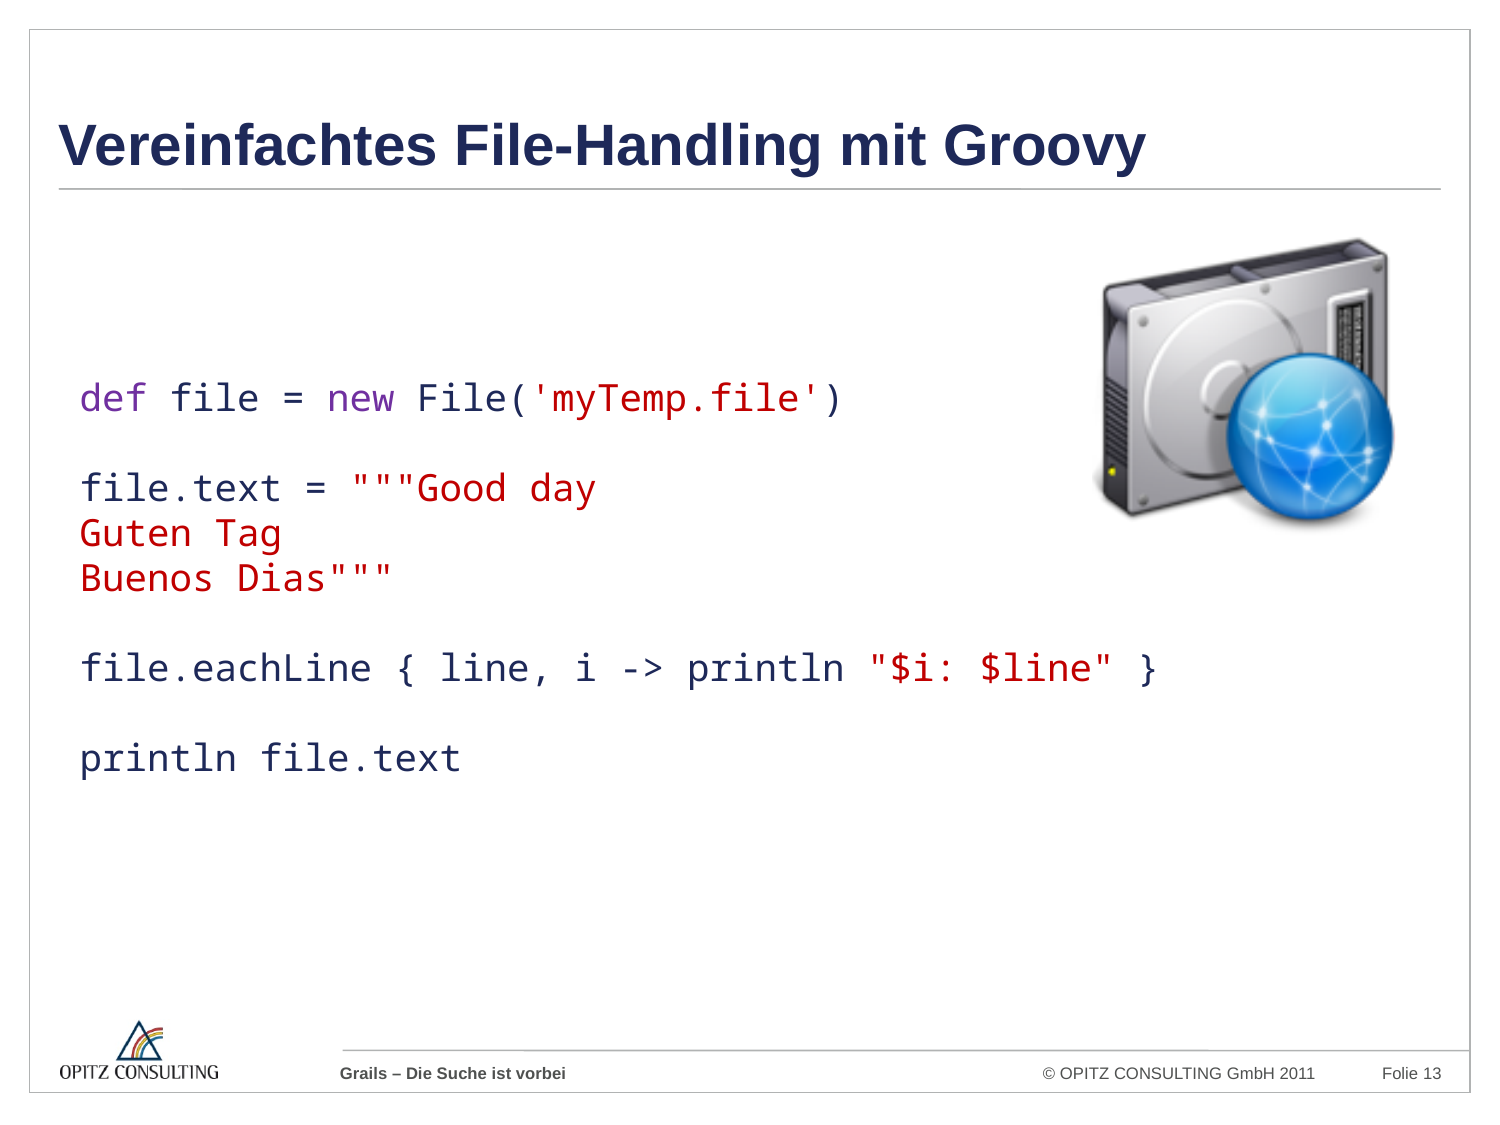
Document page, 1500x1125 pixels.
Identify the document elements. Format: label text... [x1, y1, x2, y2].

title Vereinfachtes File-Handling mit Groovy [59, 35, 1442, 178]
picture [1092, 231, 1400, 540]
text_box def file = new File('myTemp.file') file.text = """Good day Guten Tag Buenos Dias""" file.eachLine { line, i -> println "$i: $line" } println file.text [64, 366, 1436, 787]
picture [60, 1019, 218, 1079]
